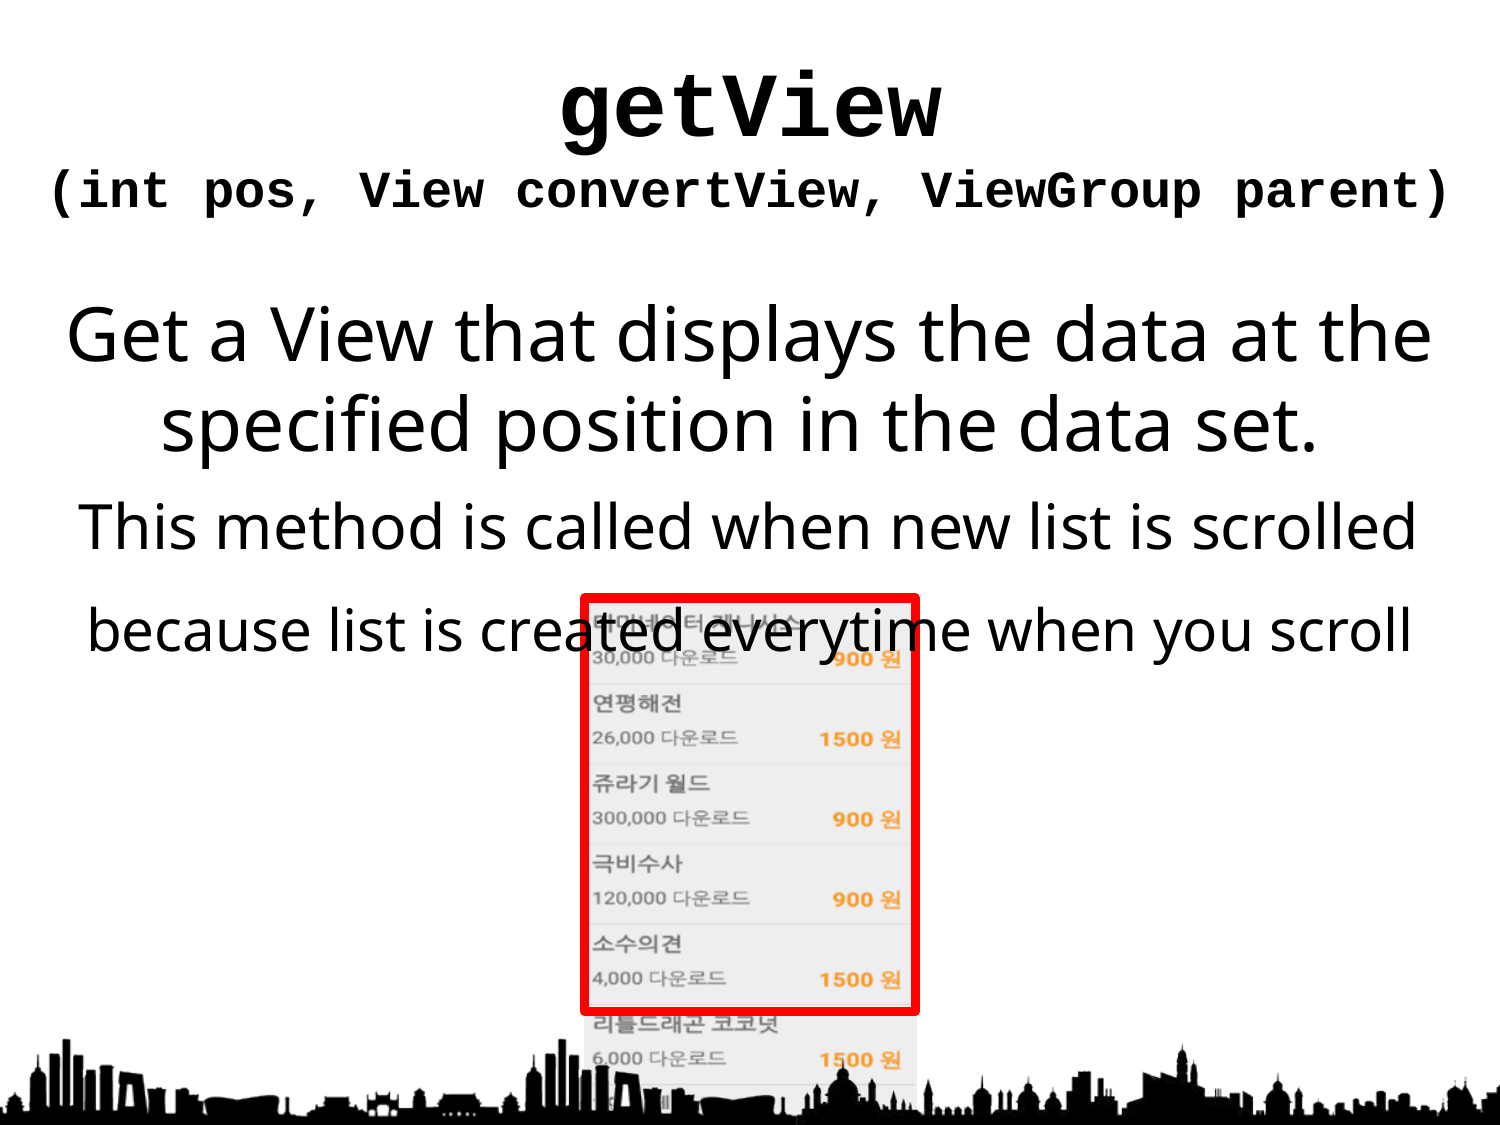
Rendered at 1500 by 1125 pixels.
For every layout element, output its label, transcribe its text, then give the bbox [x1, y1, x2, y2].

picture [584, 594, 917, 1033]
text_box because list is created everytime when you scroll [29, 586, 1471, 671]
text_box getView (int pos, View convertView, ViewGroup parent) [0, 19, 1500, 244]
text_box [0, 1033, 1500, 1125]
text_box This method is called when new list is scrolled [29, 479, 1471, 570]
text_box Get a View that displays the data at the specified position in the data set. [29, 278, 1471, 474]
